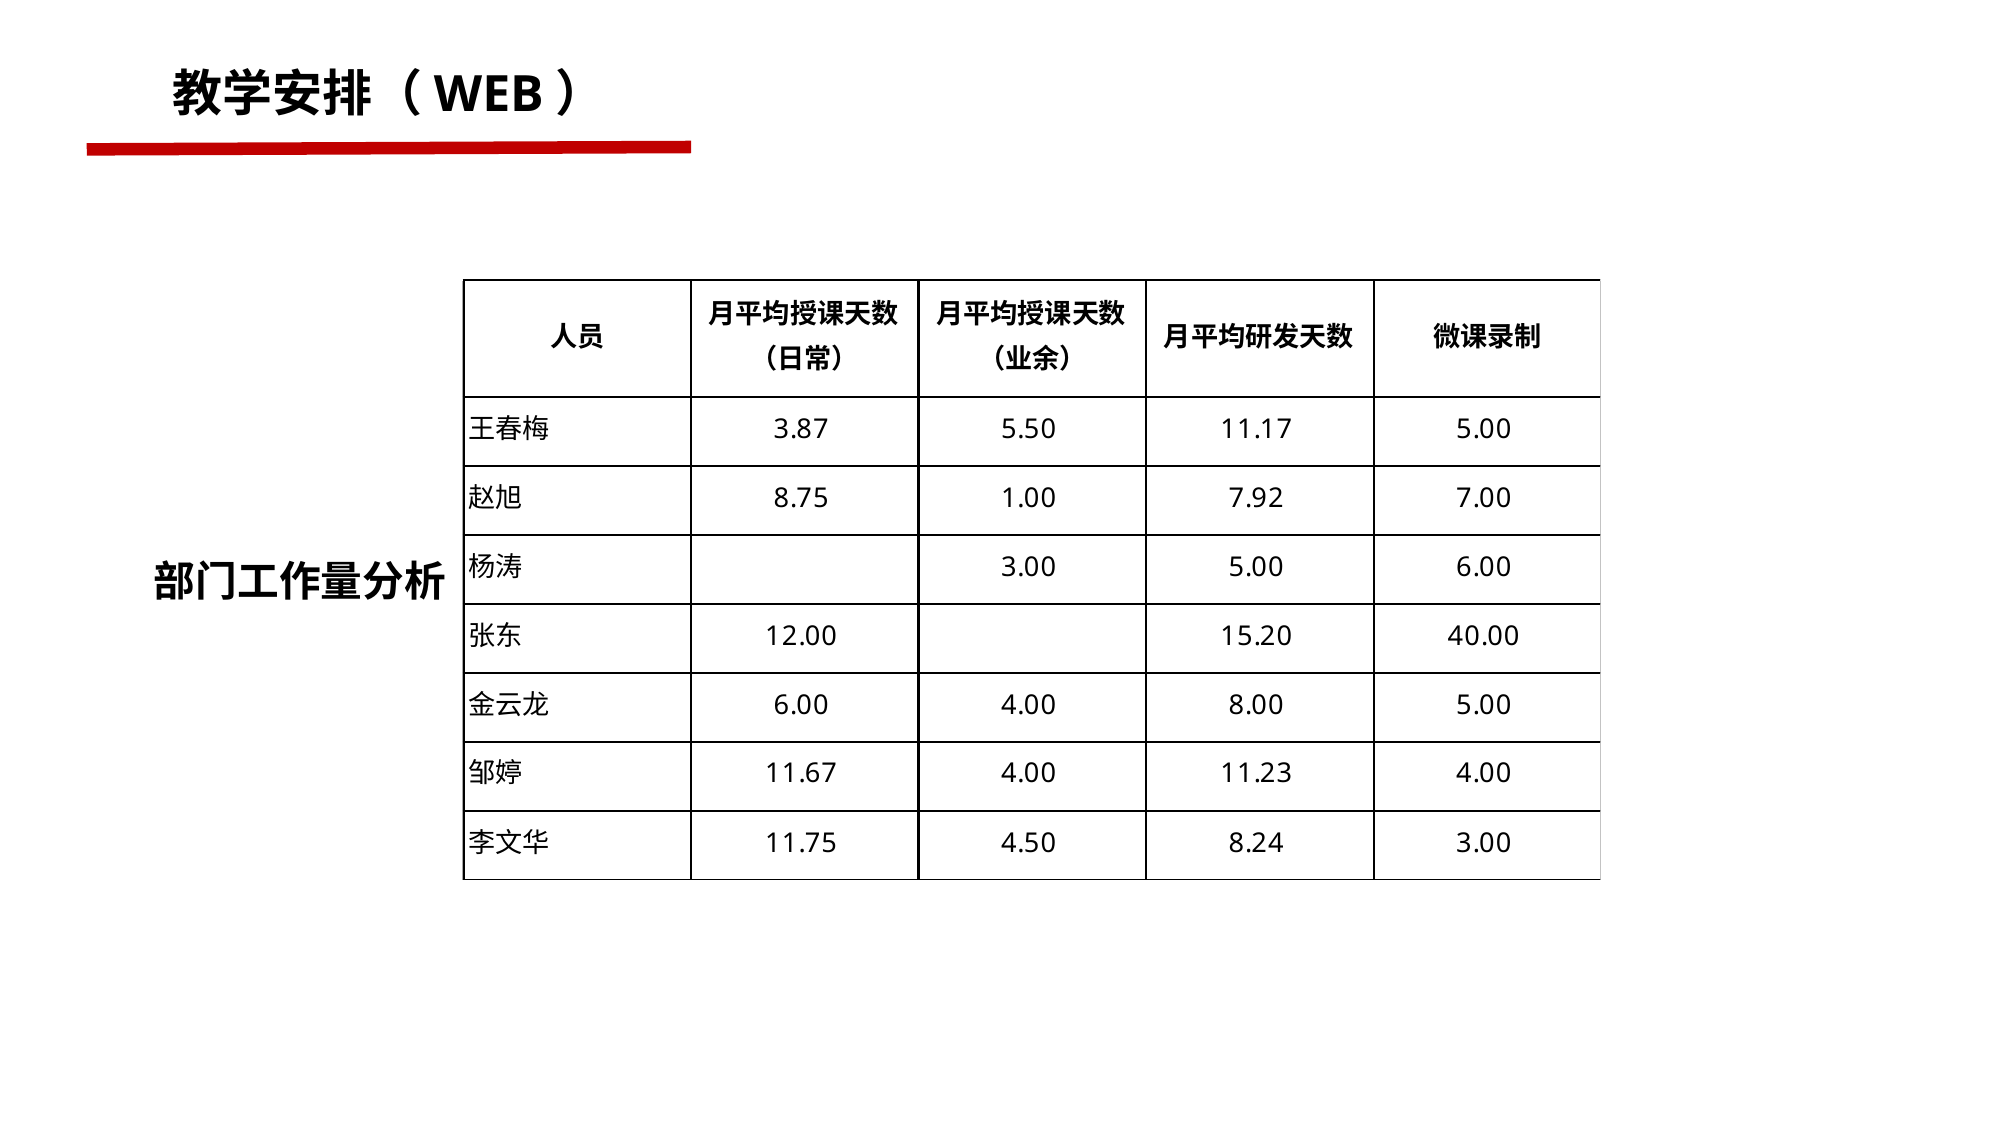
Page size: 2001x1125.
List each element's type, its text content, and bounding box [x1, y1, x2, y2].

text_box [86, 146, 691, 150]
text_box 部门工作量分析 [139, 547, 462, 613]
text_box 教学安排（WEB） [157, 54, 621, 130]
picture [462, 279, 1603, 882]
